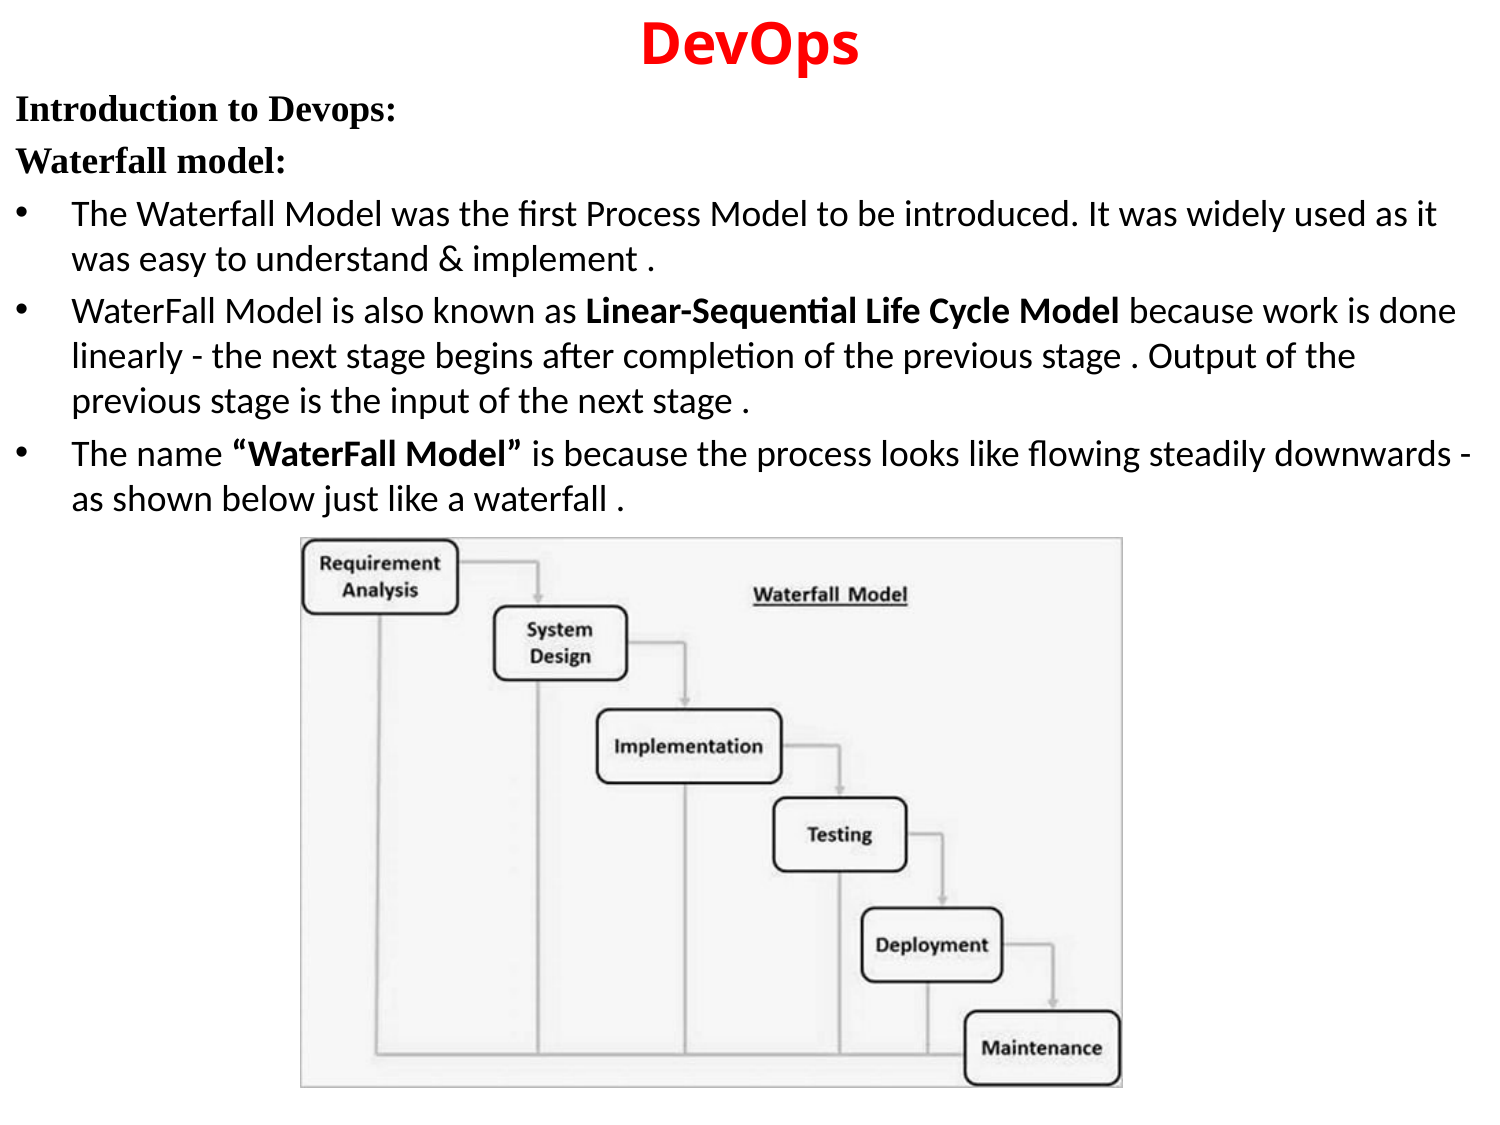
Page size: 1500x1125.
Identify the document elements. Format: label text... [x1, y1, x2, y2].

picture [299, 537, 1124, 1088]
title DevOps [75, 7, 1425, 75]
list Introduction to Devops: Waterfall model: The Waterfall Model was the first Process Model to be introduced. It was widely used as it was easy to understand & implement . WaterFall Model is also known as Linear-Sequential Life Cycle Model because work is done linearly - the next stage begins after completion of the previous stage . Output of the previous stage is the input of the next stage . The name “WaterFall Model” is because the process looks like flowing steadily downwards - as shown below just like a waterfall . [0, 76, 1500, 1089]
